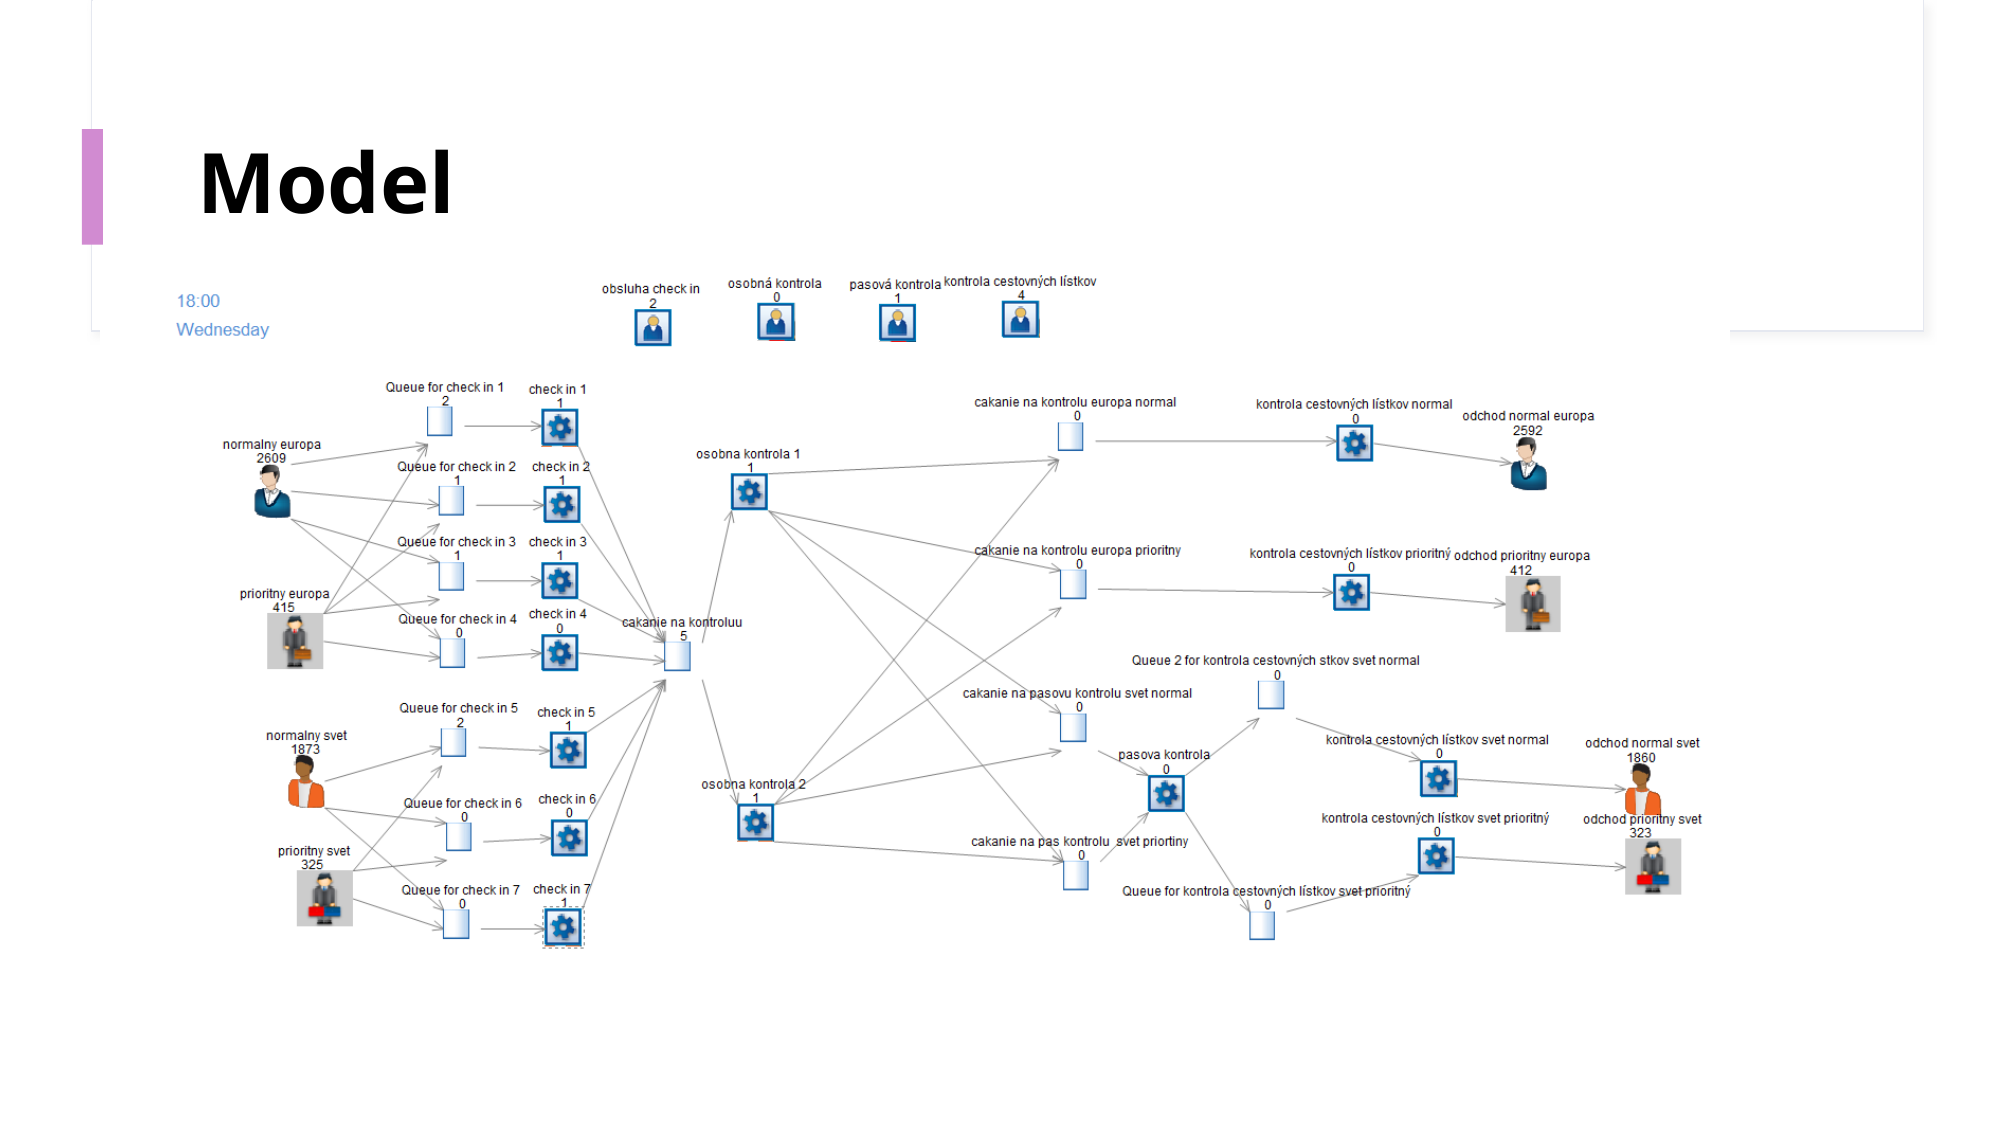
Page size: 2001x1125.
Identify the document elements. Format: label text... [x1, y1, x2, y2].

picture [100, 270, 1730, 1065]
title Model [183, 90, 1851, 284]
